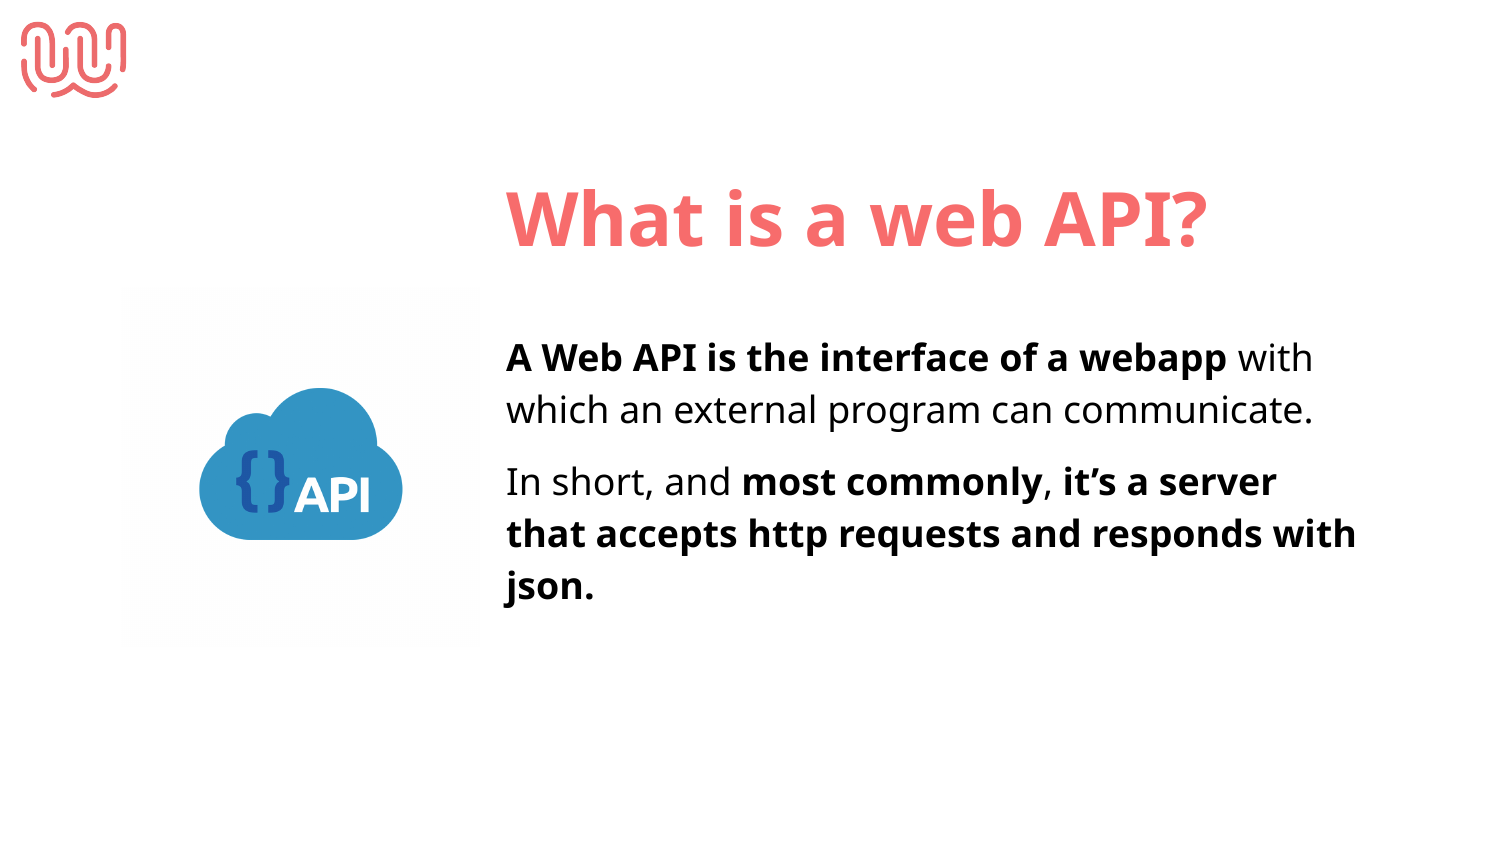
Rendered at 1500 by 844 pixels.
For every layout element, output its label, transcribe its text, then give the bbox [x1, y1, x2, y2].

picture [120, 287, 480, 647]
text_box What is a web API? [491, 156, 1412, 288]
picture [20, 20, 134, 101]
text_box A Web API is the interface of a webapp with which an external program can communicate. In short, and most commonly, it’s a server that accepts http requests and responds with json. [491, 287, 1380, 647]
